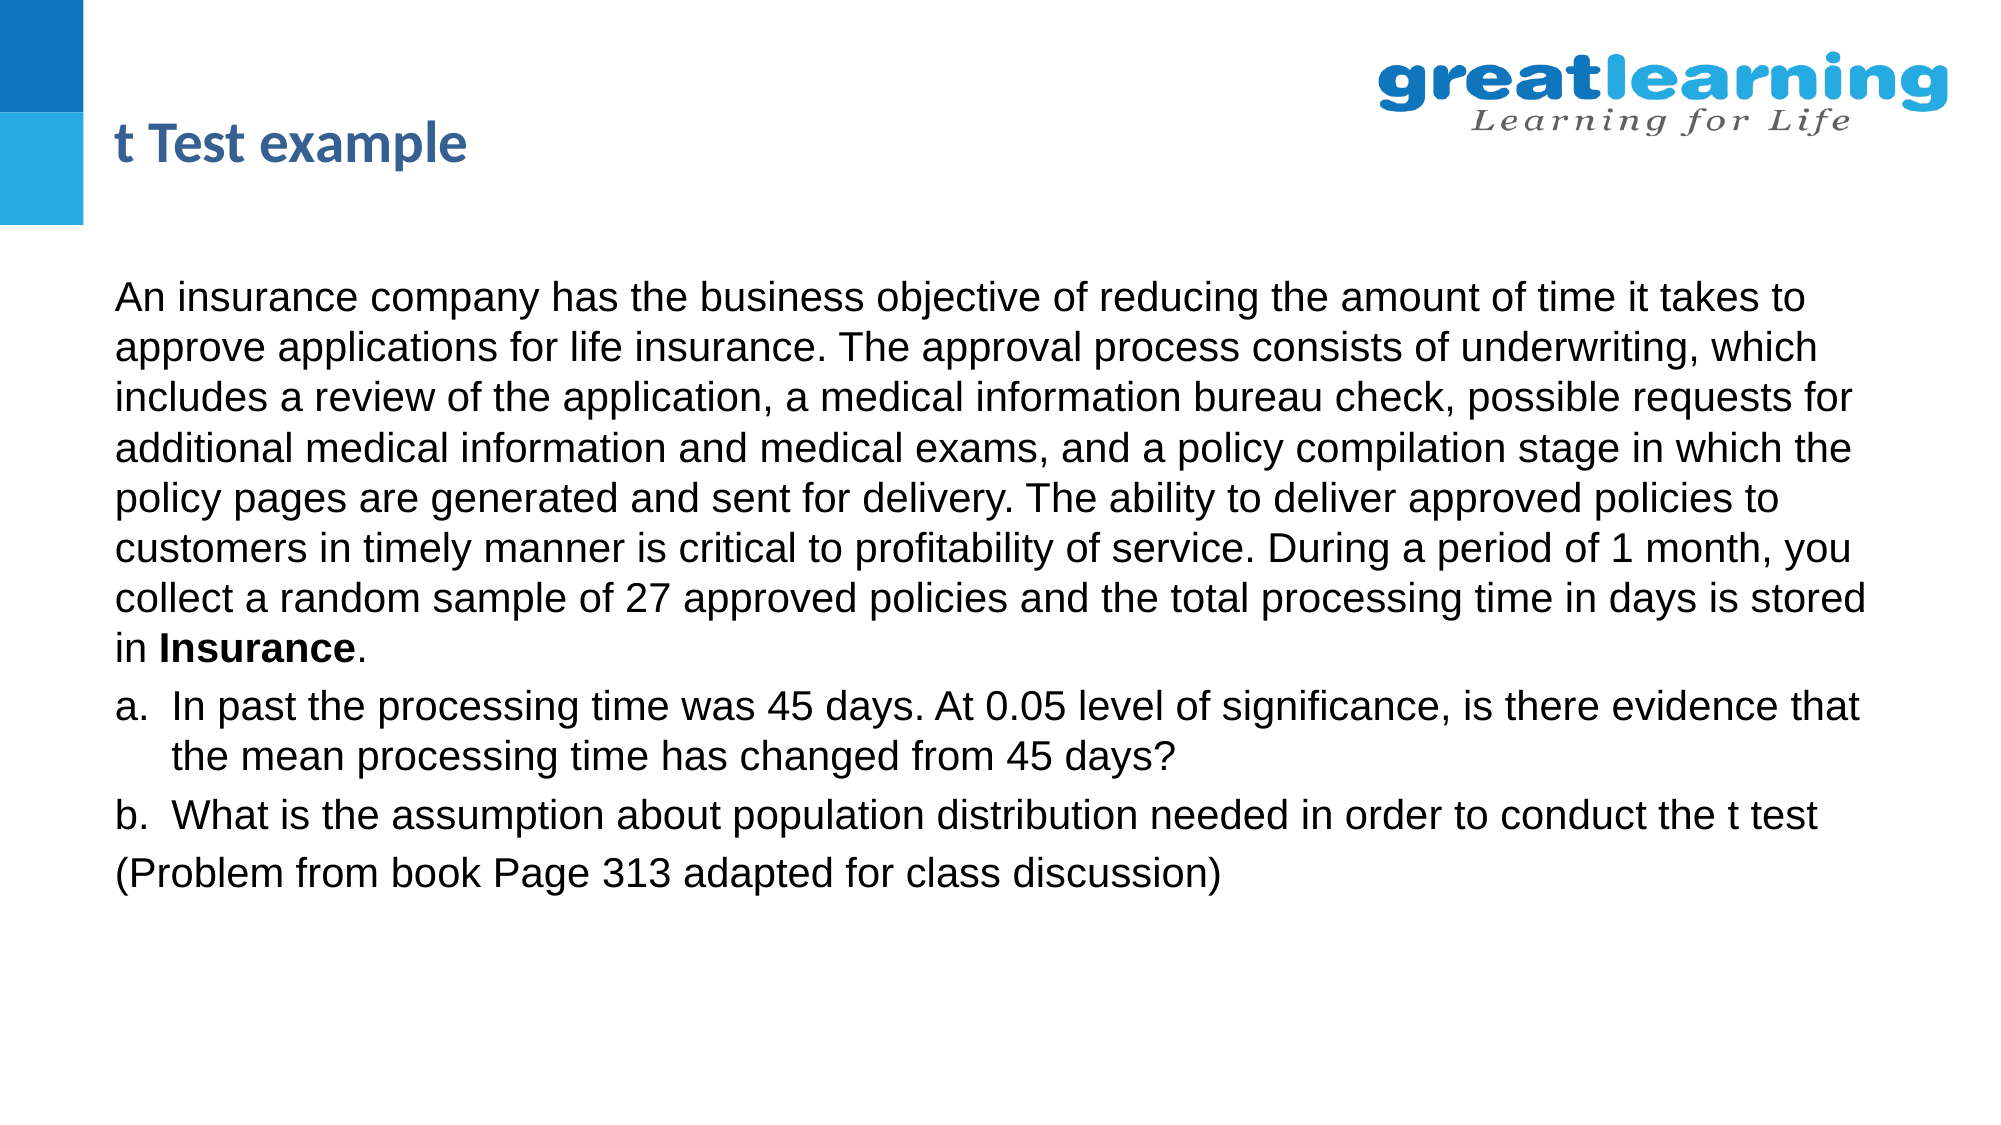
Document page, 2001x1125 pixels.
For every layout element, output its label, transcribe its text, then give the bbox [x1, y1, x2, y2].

picture [1376, 49, 1950, 138]
title t Test example [99, 60, 1900, 248]
list An insurance company has the business objective of reducing the amount of time it takes to approve applications for life insurance. The approval process consists of underwriting, which includes a review of the application, a medical information bureau check, possible requests for additional medical information and medical exams, and a policy compilation stage in which the policy pages are generated and sent for delivery. The ability to deliver approved policies to customers in timely manner is critical to profitability of service. During a period of 1 month, you collect a random sample of 27 approved policies and the total processing time in days is stored in Insurance. In past the processing time was 45 days. At 0.05 level of significance, is there evidence that the mean processing time has changed from 45 days? What is the assumption about population distribution needed in order to conduct the t test (Problem from book Page 313 adapted for class discussion) [99, 262, 1900, 1043]
